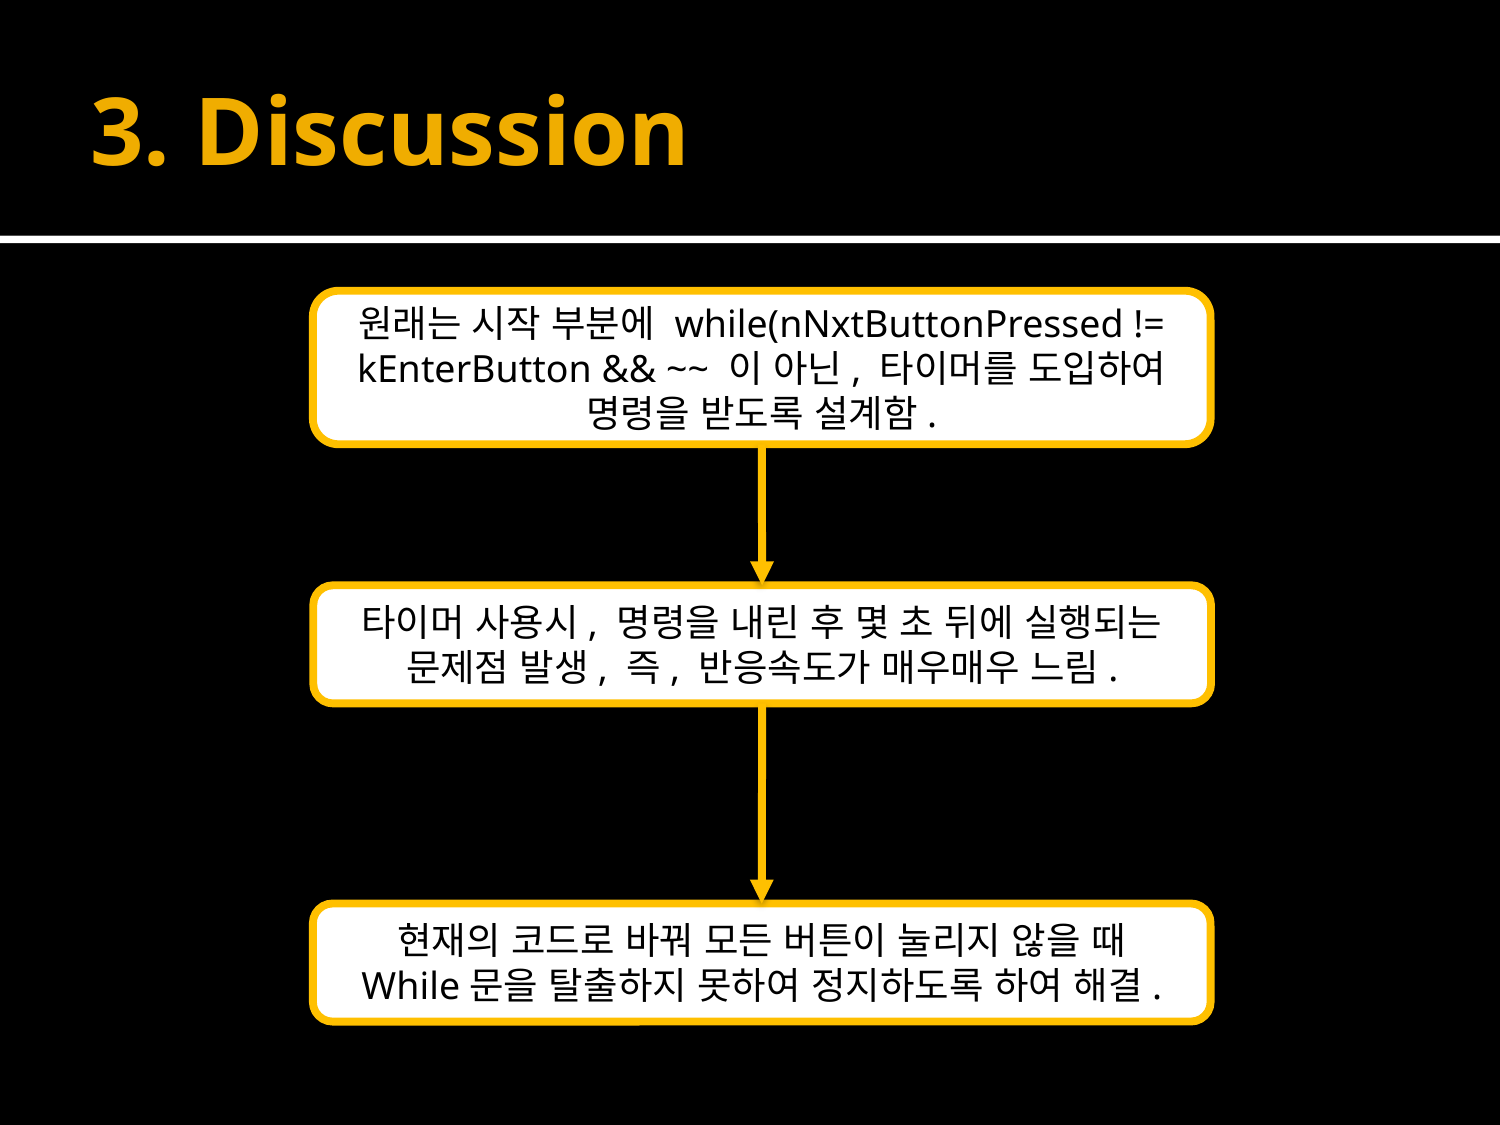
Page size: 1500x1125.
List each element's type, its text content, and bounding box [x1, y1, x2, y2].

text_box 현재의 코드로 바꿔 모든 버튼이 눌리지 않을 때 While문을 탈출하지 못하여 정지하도록 하여 해결. [308, 899, 1215, 1026]
title 3. Discussion [75, 25, 1425, 231]
text_box 타이머 사용시, 명령을 내린 후 몇 초 뒤에 실행되는 문제점 발생, 즉, 반응속도가 매우매우 느림. [309, 581, 1215, 708]
text_box 원래는 시작 부분에 while(nNxtButtonPressed != kEnterButton && ~~ 이 아닌, 타이머를 도입하여 명령을 받도록 설계함. [308, 286, 1215, 449]
